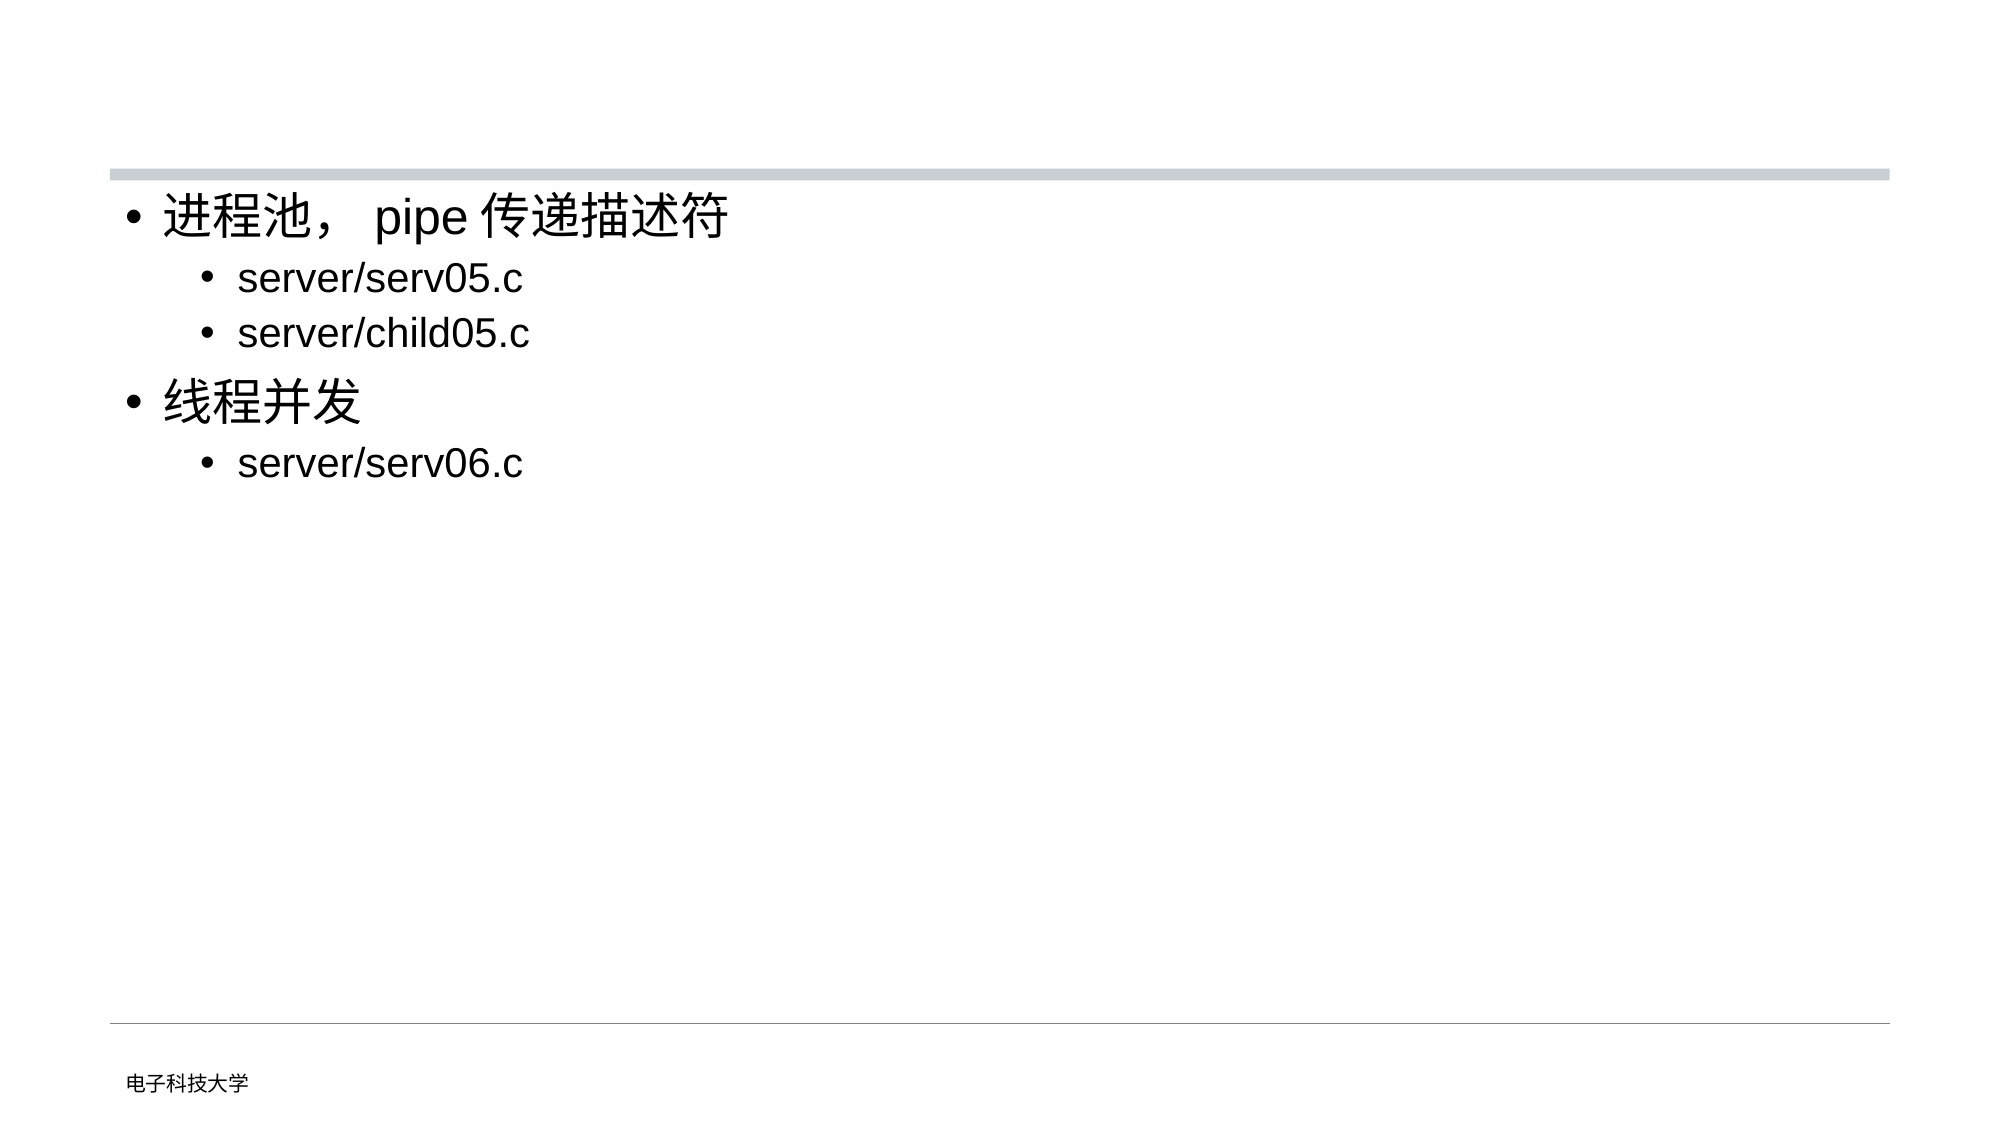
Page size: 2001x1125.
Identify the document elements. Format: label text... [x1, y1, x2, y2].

list 进程池，pipe传递描述符 server/serv05.c server/child05.c 线程并发 server/serv06.c [109, 184, 1890, 1008]
footer 电子科技大学 [109, 1068, 790, 1103]
